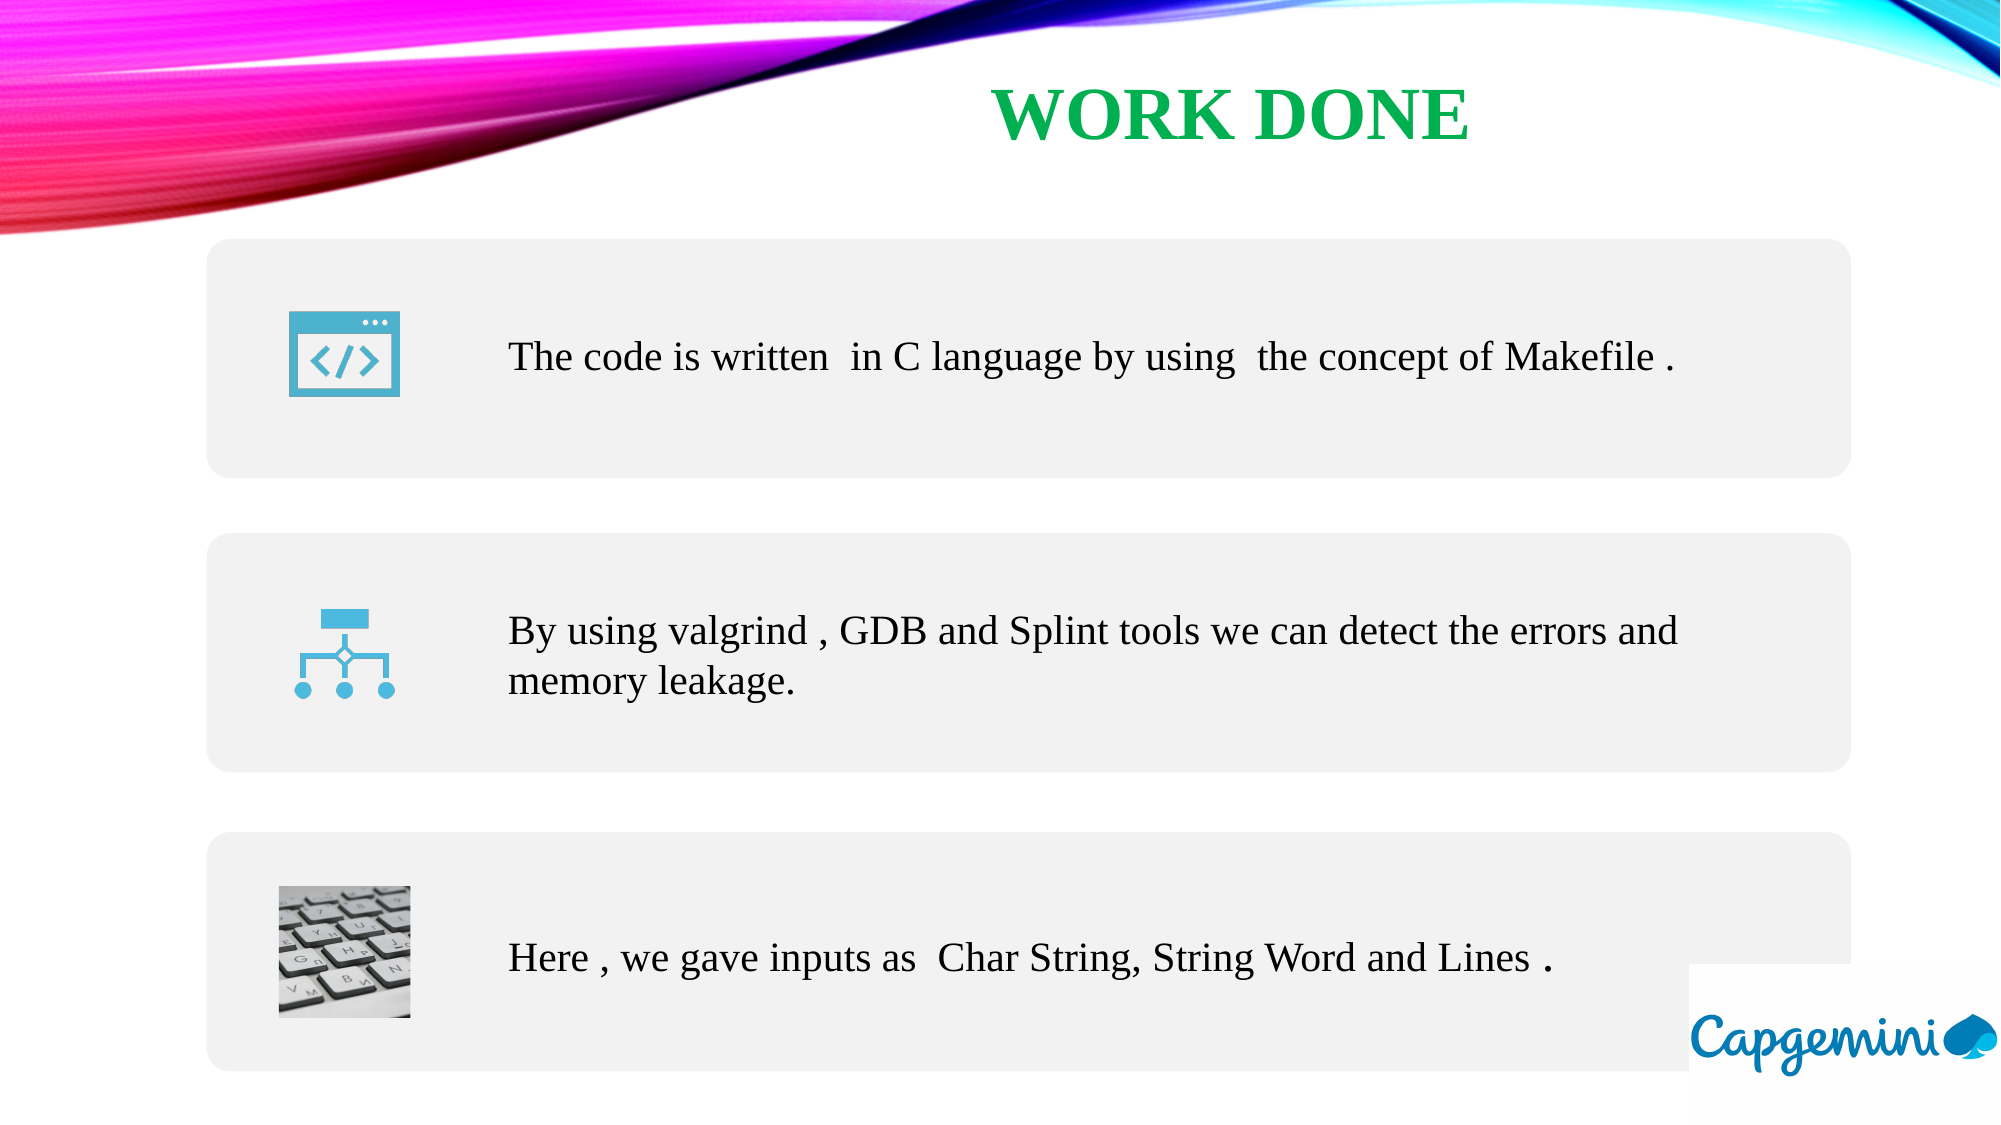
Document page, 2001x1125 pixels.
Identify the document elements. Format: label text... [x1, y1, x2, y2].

picture [1910, 0, 2000, 45]
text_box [206, 233, 1852, 1072]
picture [1890, 0, 2000, 75]
picture [1688, 964, 2000, 1125]
title WORK DONE [490, 0, 1487, 231]
picture [0, 0, 2000, 237]
